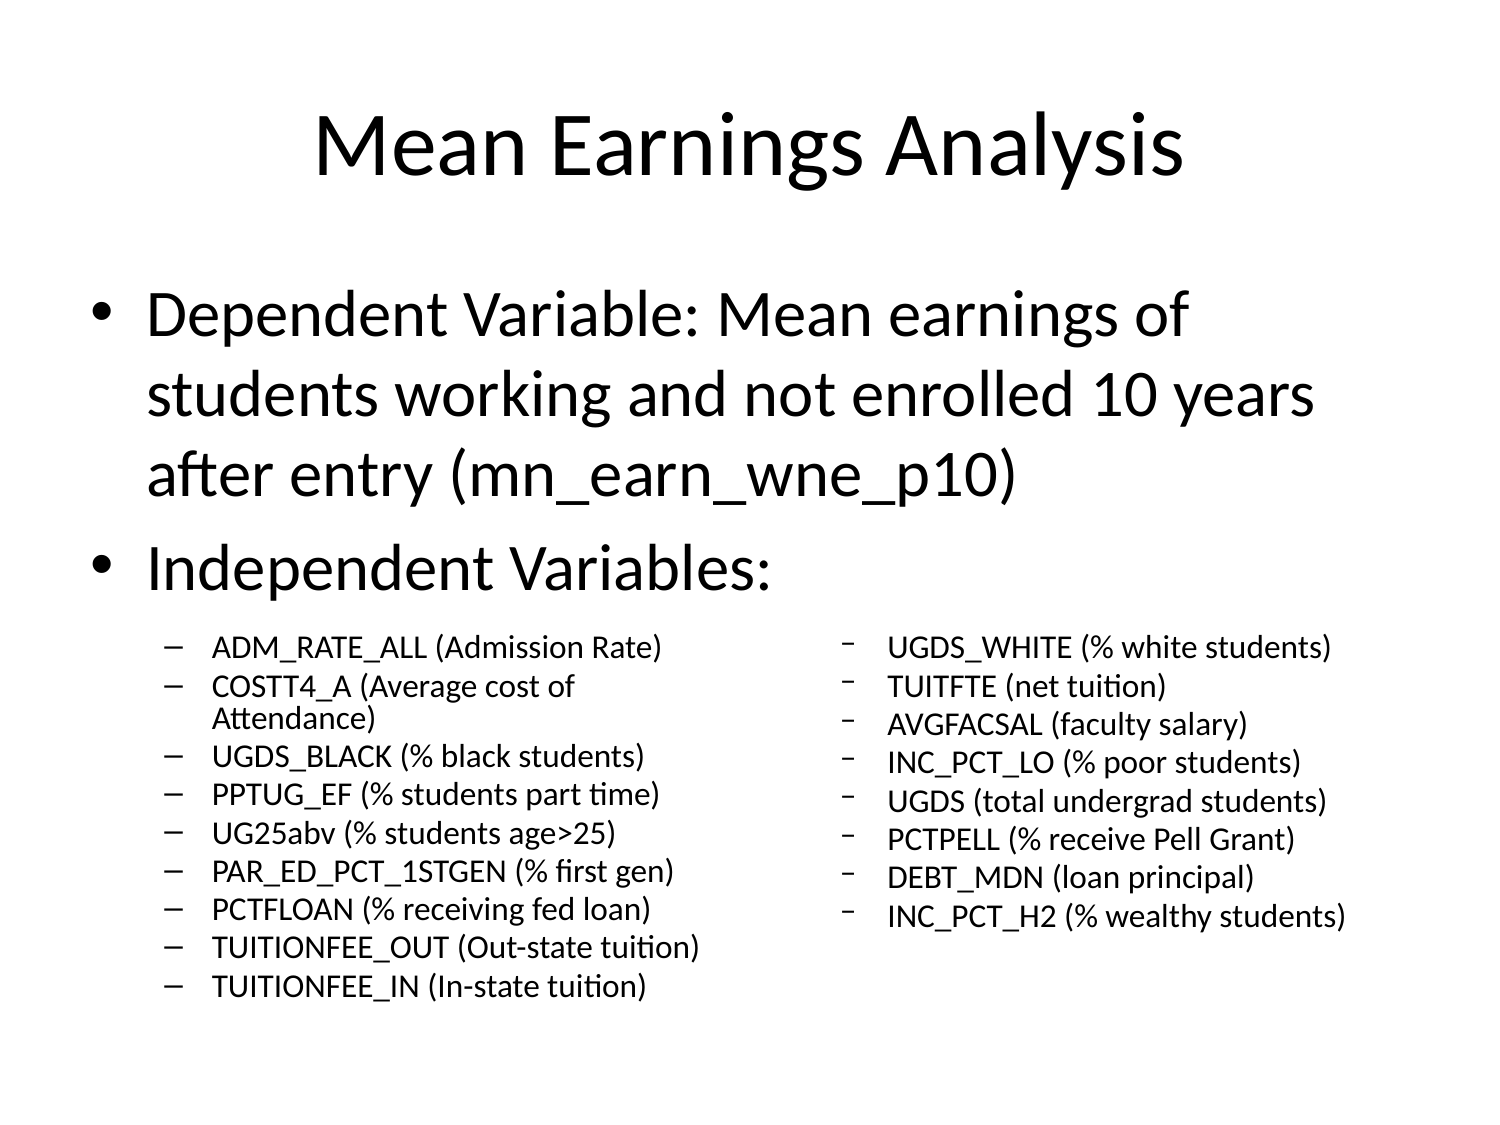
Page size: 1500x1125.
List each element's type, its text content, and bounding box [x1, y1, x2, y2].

text_box UGDS_WHITE (% white students) TUITFTE (net tuition) AVGFACSAL (faculty salary) INC_PCT_LO (% poor students) UGDS (total undergrad students) PCTPELL (% receive Pell Grant) DEBT_MDN (loan principal) INC_PCT_H2 (% wealthy students) [750, 625, 1425, 989]
text_box ADM_RATE_ALL (Admission Rate) COSTT4_A (Average cost of Attendance) UGDS_BLACK (% black students) PPTUG_EF (% students part time) UG25abv (% students age>25) PAR_ED_PCT_1STGEN (% first gen) PCTFLOAN (% receiving fed loan) TUITIONFEE_OUT (Out-state tuition) TUITIONFEE_IN (In-state tuition) [74, 625, 750, 989]
list Dependent Variable: Mean earnings of students working and not enrolled 10 years after entry (mn_earn_wne_p10) Independent Variables: [75, 262, 1425, 625]
title Mean Earnings Analysis [75, 45, 1425, 233]
